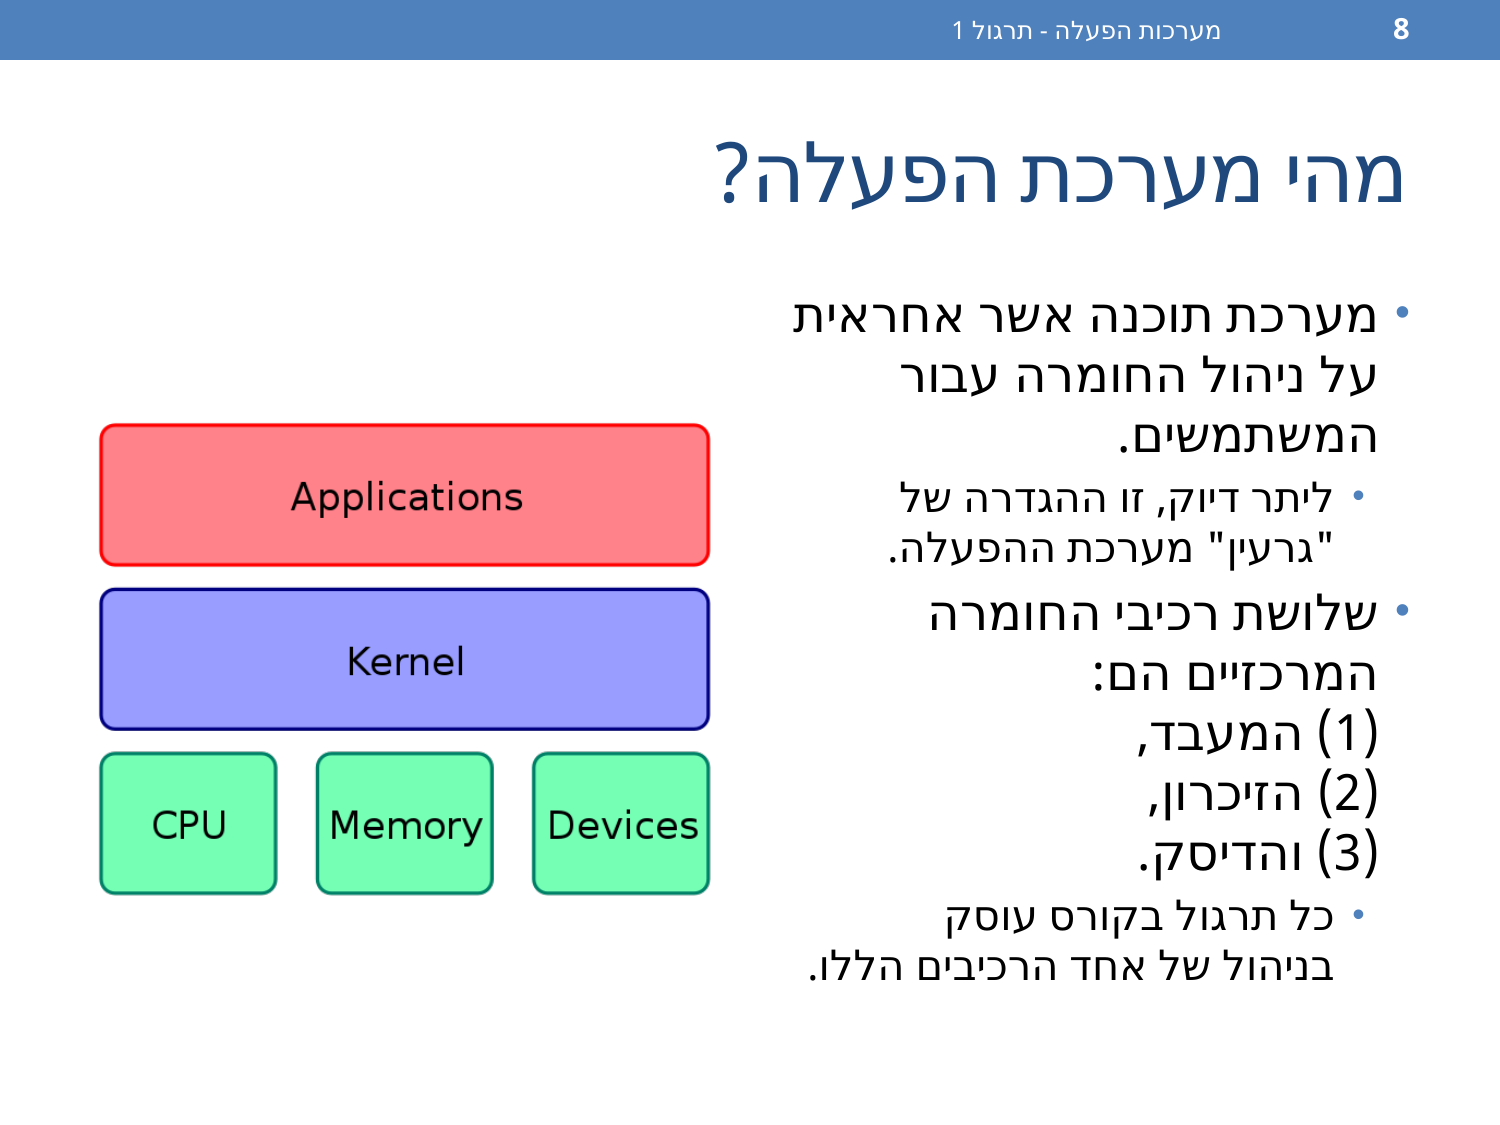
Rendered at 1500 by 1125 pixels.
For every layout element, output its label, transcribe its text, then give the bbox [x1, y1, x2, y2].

list מערכת תוכנה אשר אחראית על ניהול החומרה עבור המשתמשים. ליתר דיוק, זו ההגדרה של "גרעין" מערכת ההפעלה. שלושת רכיבי החומרה המרכזיים הם: (1) המעבד, (2) הזיכרון, (3) והדיסק. כל תרגול בקורס עוסק בניהול של אחד הרכיבים הללו. [762, 274, 1425, 1049]
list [74, 399, 738, 924]
footer מערכות הפעלה - תרגול 1 [562, 3, 1238, 57]
title מהי מערכת הפעלה? [75, 87, 1425, 250]
slide_number 8 [1250, 3, 1425, 57]
